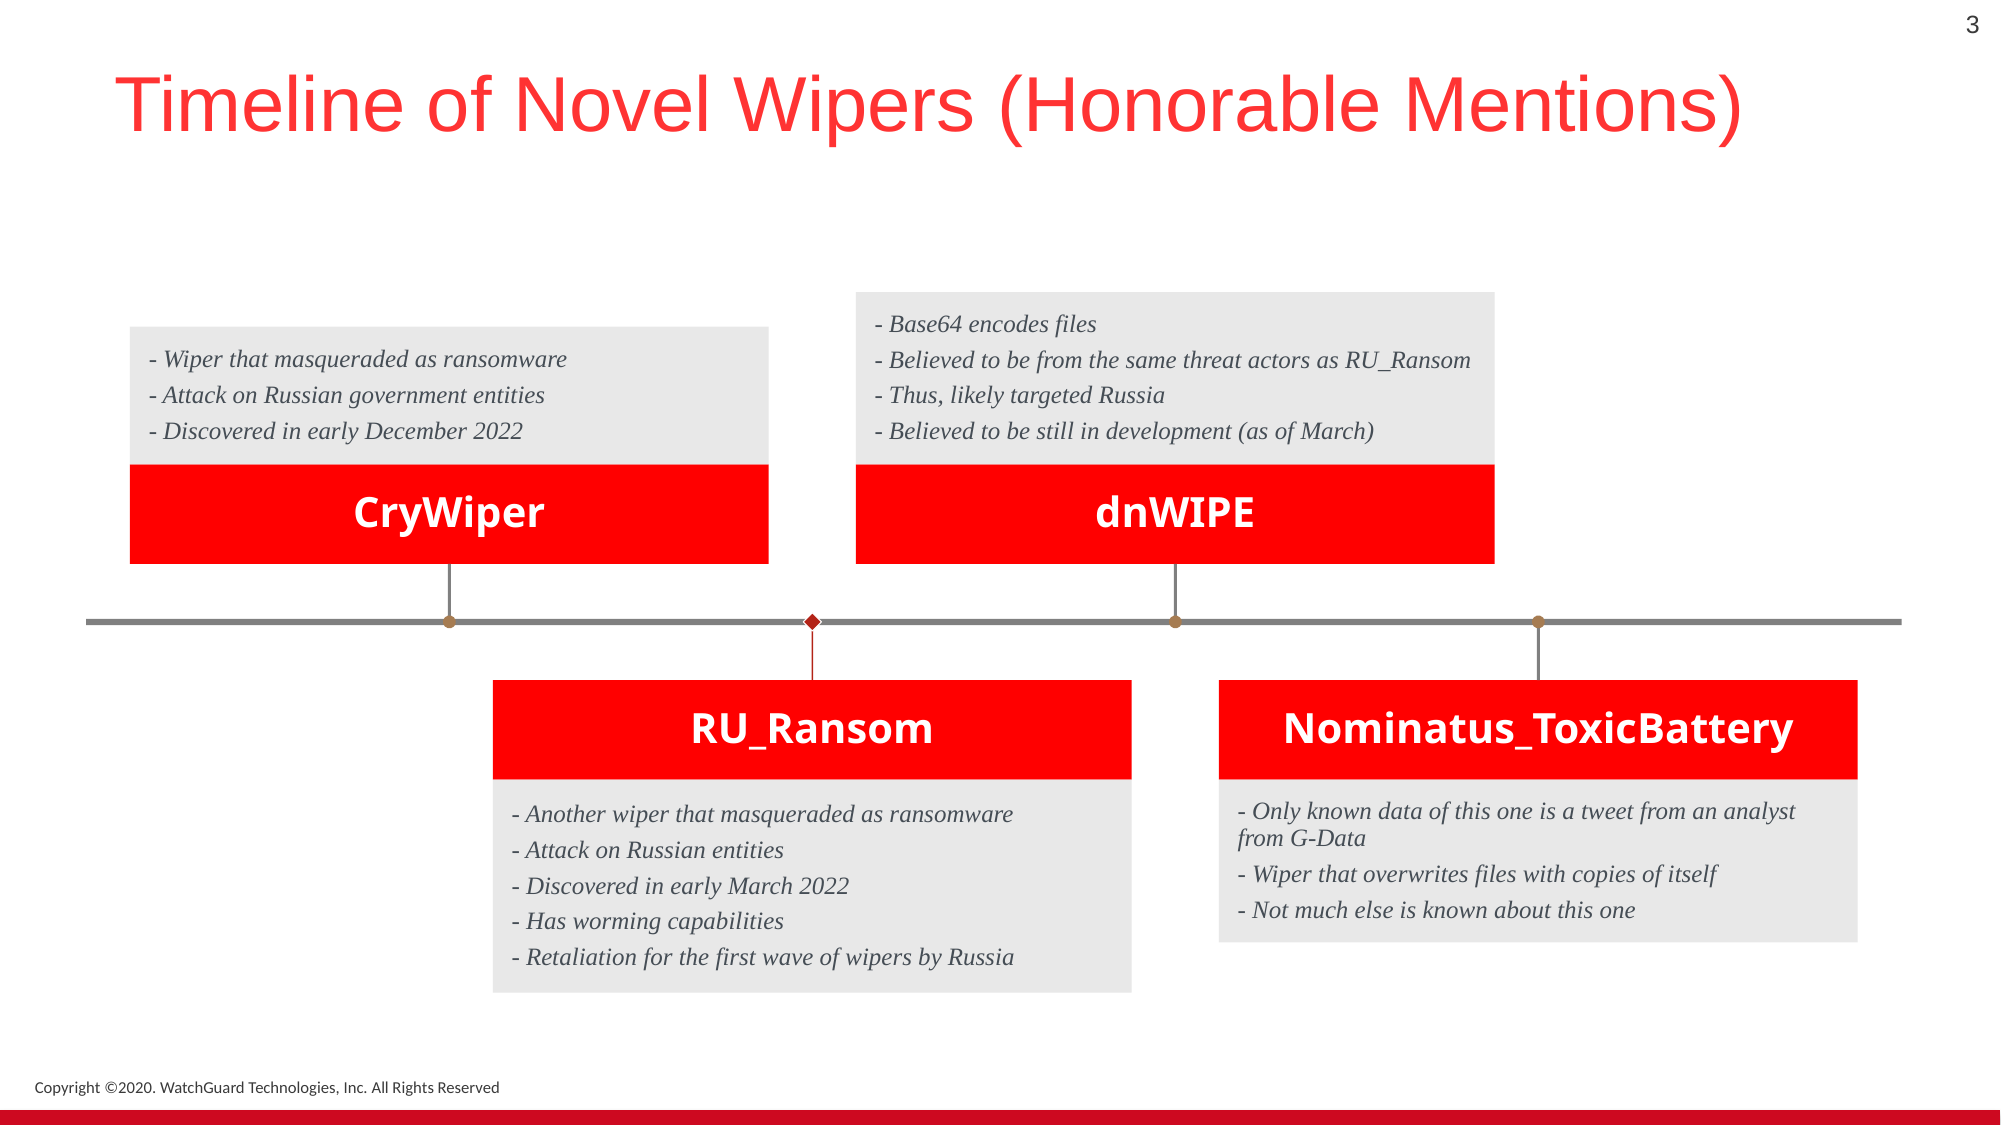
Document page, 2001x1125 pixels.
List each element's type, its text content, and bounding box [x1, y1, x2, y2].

slide_number 3 [1865, 0, 1995, 54]
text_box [85, 207, 1902, 1037]
title Timeline of Novel Wipers (Honorable Mentions) [99, 45, 1900, 156]
